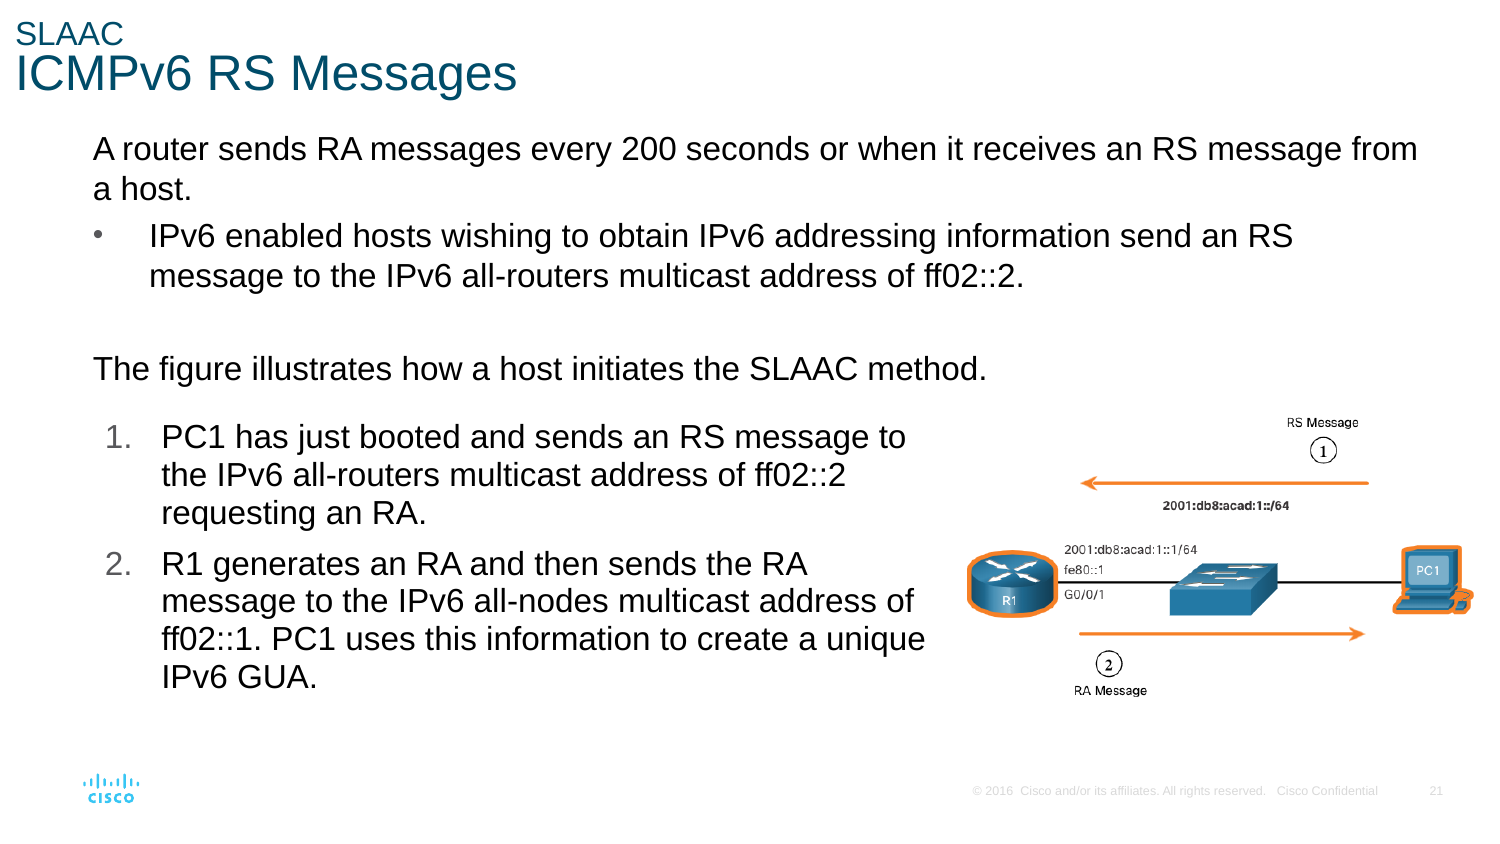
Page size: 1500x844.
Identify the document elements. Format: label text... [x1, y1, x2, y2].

title SLAAC ICMPv6 RS Messages [0, 0, 1369, 121]
picture [967, 410, 1476, 701]
text_box PC1 has just booted and sends an RS message to the IPv6 all-routers multicast address of ff02::2 requesting an RA. R1 generates an RA and then sends the RA message to the IPv6 all-nodes multicast address of ff02::1. PC1 uses this information to create a unique IPv6 GUA. [77, 410, 945, 643]
list A router sends RA messages every 200 seconds or when it receives an RS message from a host. IPv6 enabled hosts wishing to obtain IPv6 addressing information send an RS message to the IPv6 all-routers multicast address of ff02::2. The figure illustrates how a host initiates the SLAAC method. [77, 120, 1437, 329]
